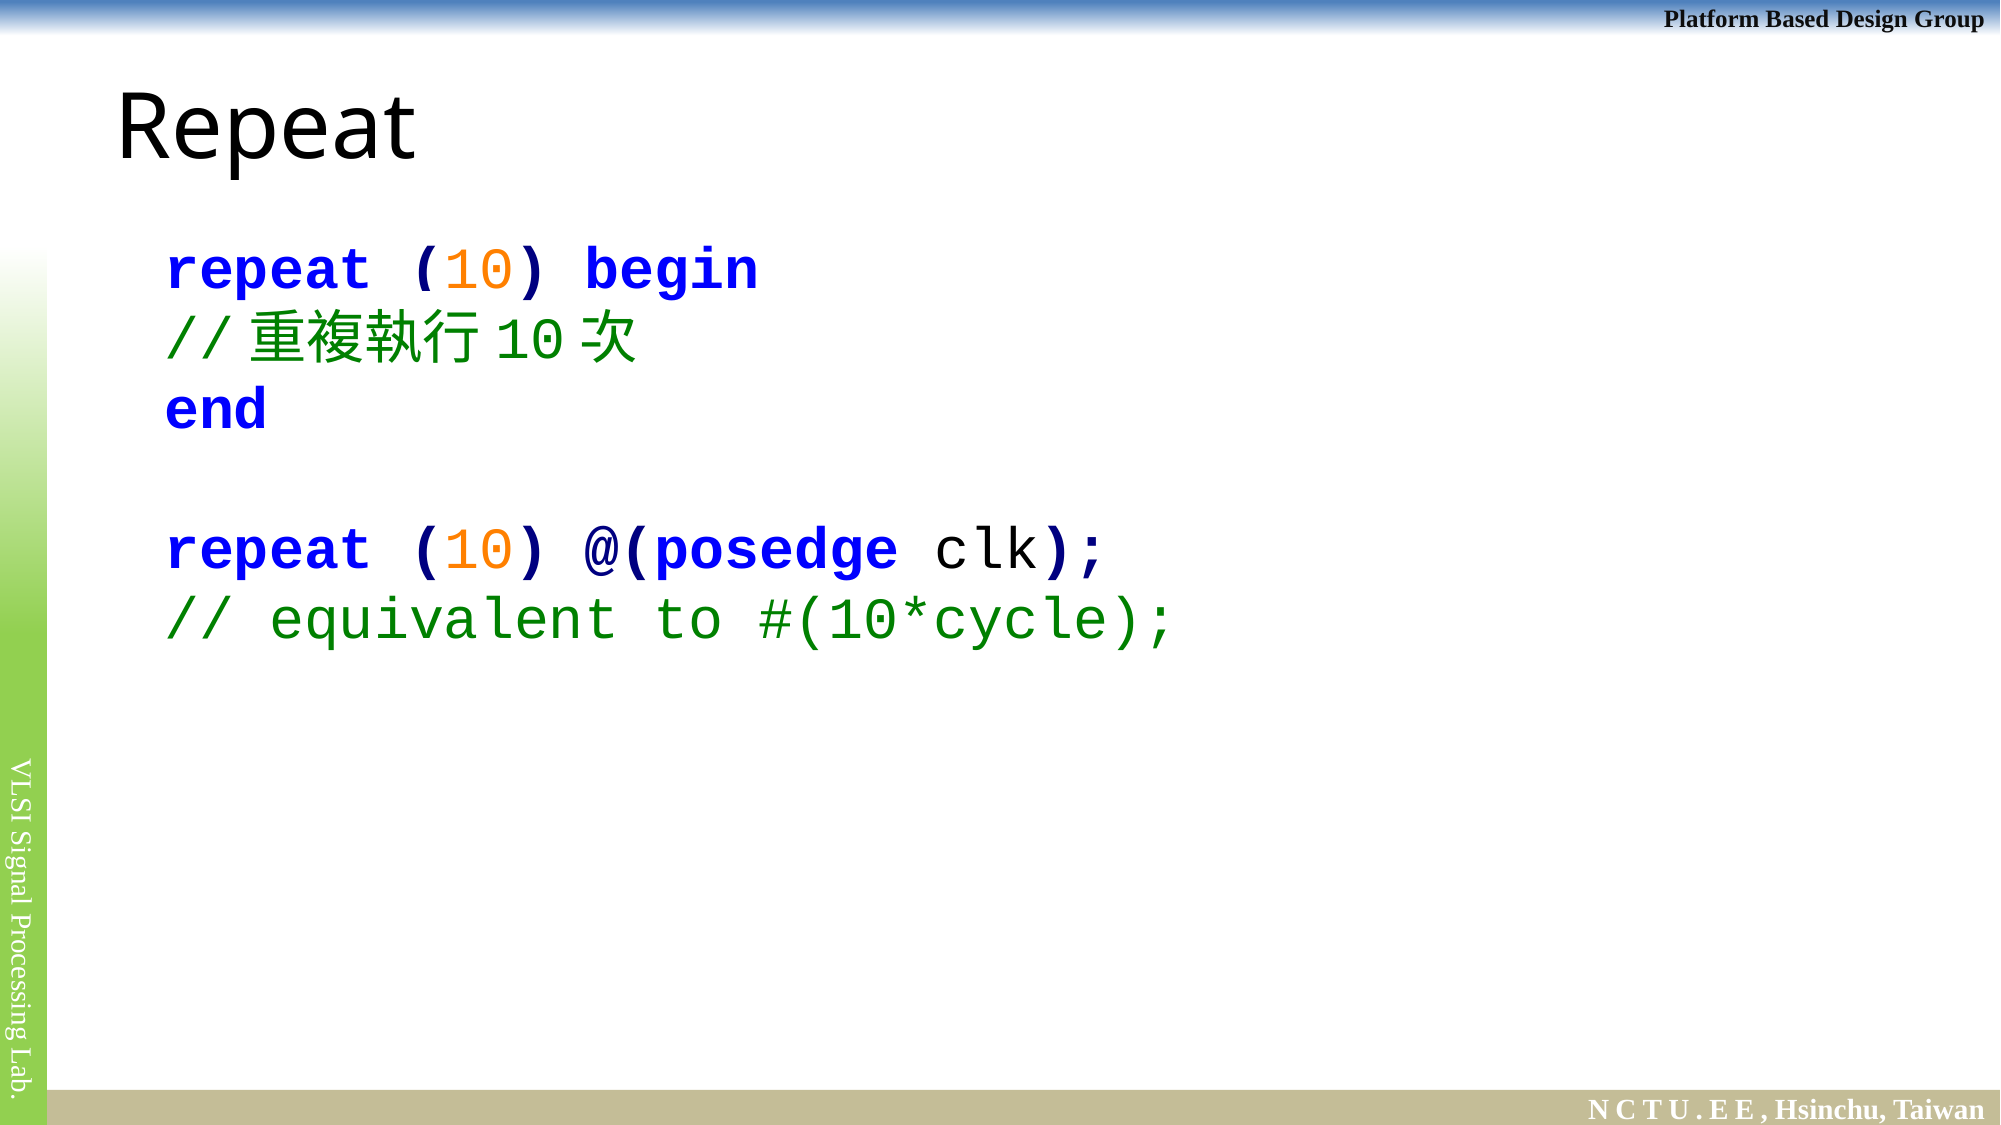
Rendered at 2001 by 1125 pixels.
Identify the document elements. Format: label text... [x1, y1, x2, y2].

text_box repeat (10) begin //重複執行10次 end repeat (10) @(posedge clk); // equivalent to #(10*cycle); [149, 222, 2000, 658]
title Repeat [99, 44, 1901, 200]
